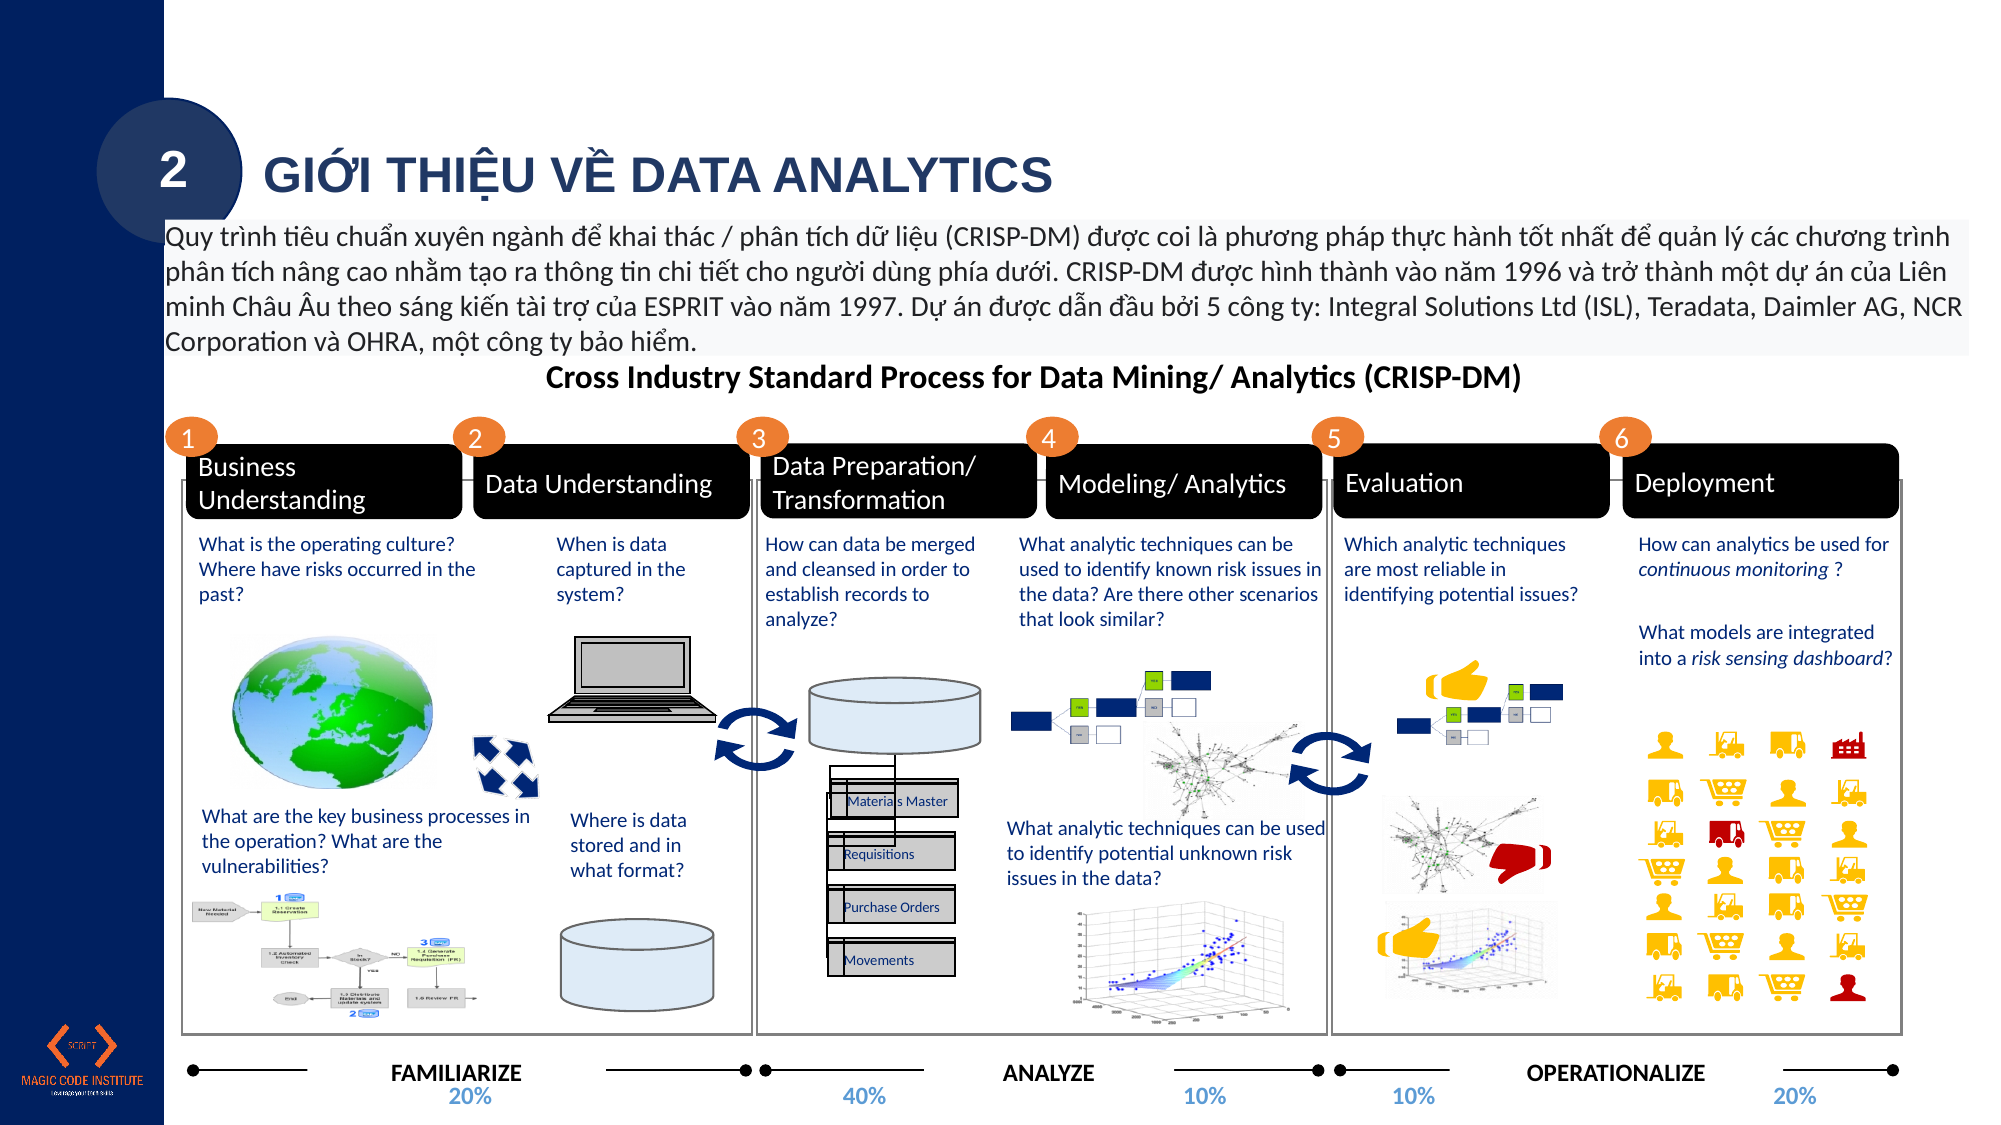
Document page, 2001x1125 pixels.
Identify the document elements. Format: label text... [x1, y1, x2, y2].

text_box 10% [1183, 1092, 1228, 1110]
text_box 40% [842, 1092, 887, 1110]
text_box Cross Industry Standard Process for Data Mining/ Analytics (CRISP-DM) [187, 356, 1883, 396]
text_box 10% [1391, 1092, 1436, 1110]
text_box Quy trình tiêu chuẩn xuyên ngành để khai thác / phân tích dữ liệu (CRISP-DM) được coi là phương pháp thực hành tốt nhất để quản lý các chương trình phân tích nâng cao nhằm tạo ra thông tin chi tiết cho người dùng phía dưới. CRISP-DM được hình thành vào năm 1996 và trở thành một dự án của Liên minh Châu Âu theo sáng kiến ​​tài trợ của ESPRIT vào năm 1997. Dự án được dẫn đầu bởi 5 công ty: Integral Solutions Ltd (ISL), Teradata, Daimler AG, NCR Corporation và OHRA, một công ty bảo hiểm. [165, 219, 1969, 356]
picture [10, 1019, 153, 1102]
list 2 [137, 123, 210, 211]
text_box GIỚI THIỆU VỀ DATA ANALYTICS [248, 123, 1798, 219]
text_box 20% [1773, 1092, 1818, 1110]
text_box 20% [448, 1092, 493, 1110]
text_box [165, 416, 1915, 1092]
